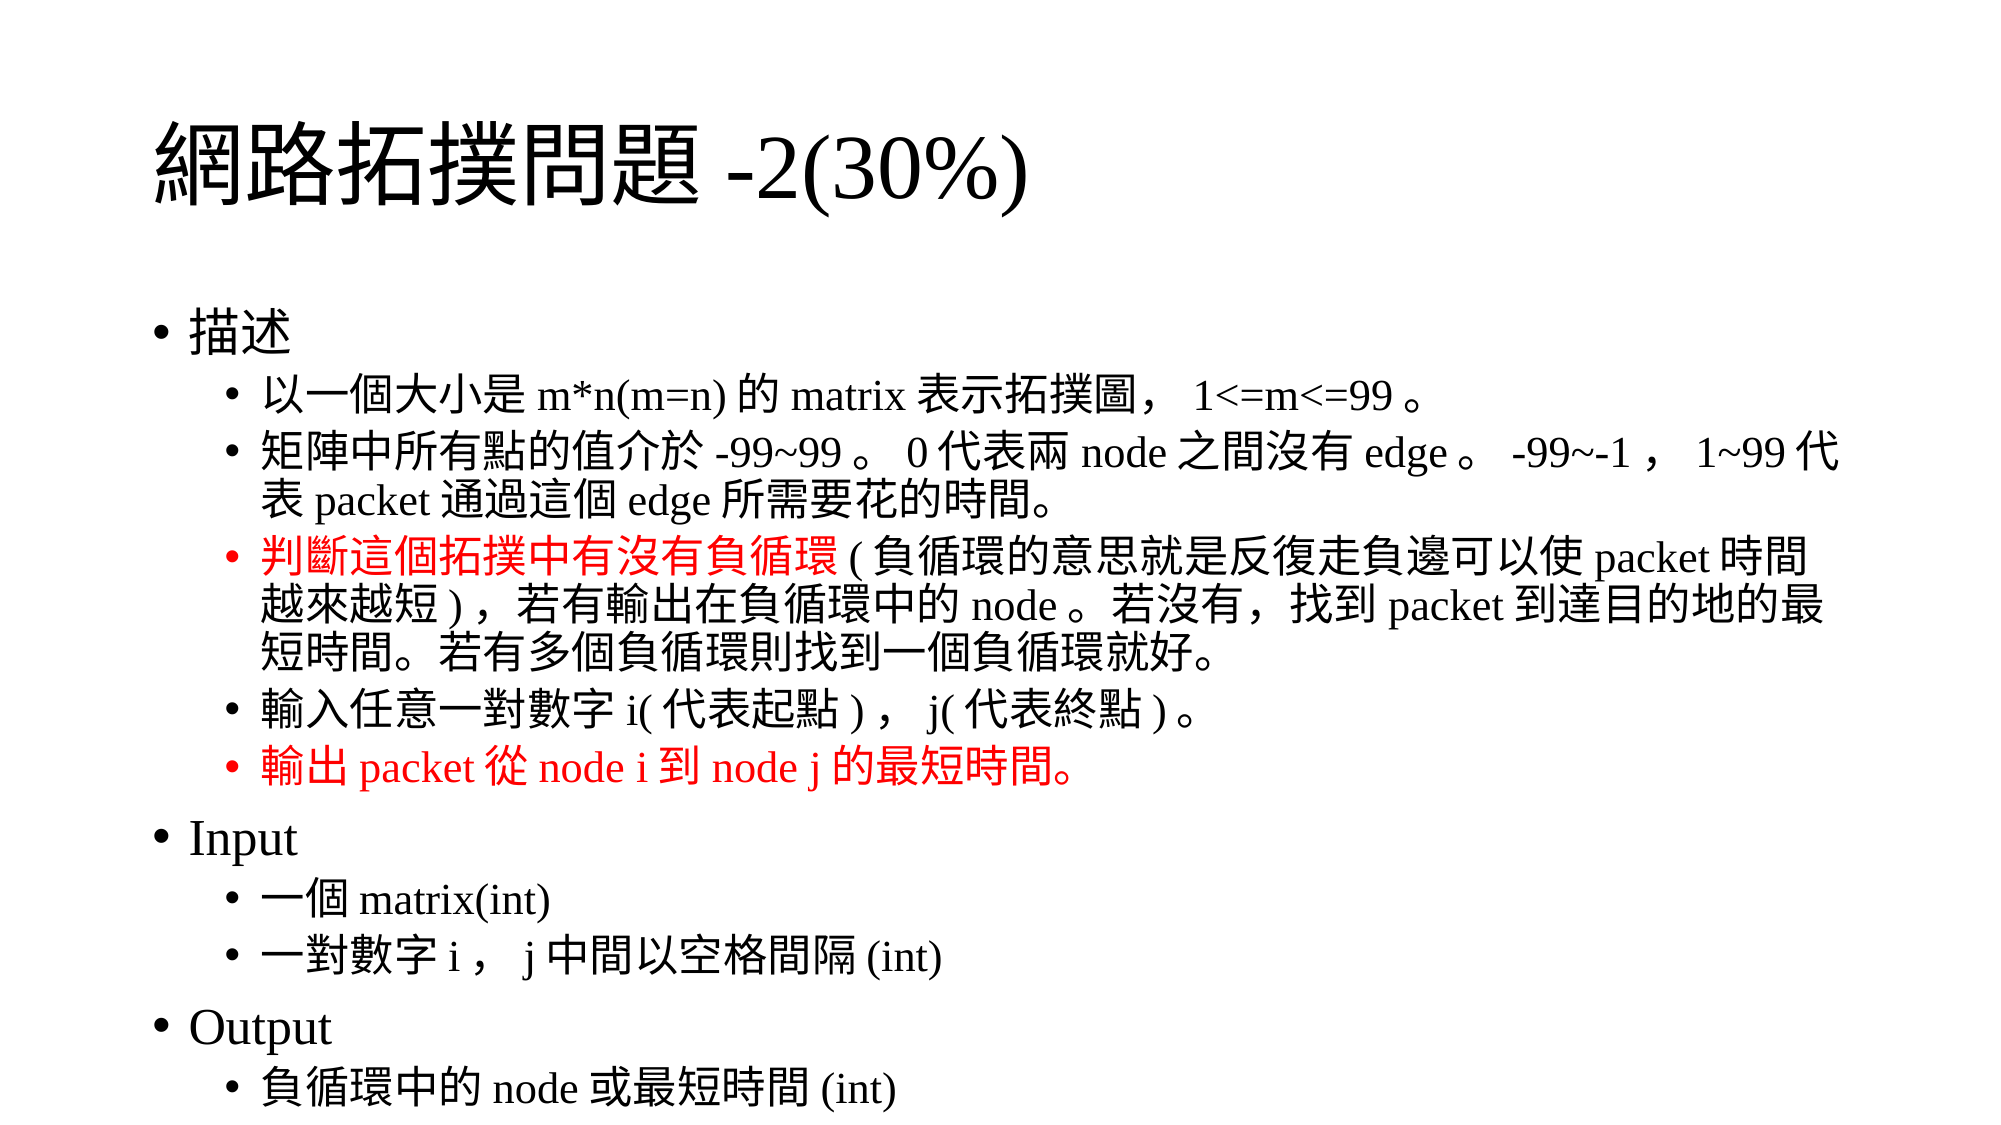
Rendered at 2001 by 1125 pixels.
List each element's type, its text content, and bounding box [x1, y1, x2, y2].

list 描述 以一個大小是m*n(m=n)的matrix表示拓撲圖，1<=m<=99。 矩陣中所有點的值介於-99~99。0代表兩node之間沒有edge。-99~-1，1~99代表packet通過這個edge所需要花的時間。 判斷這個拓撲中有沒有負循環(負循環的意思就是反復走負邊可以使packet時間越來越短)，若有輸出在負循環中的node。若沒有，找到packet到達目的地的最短時間。若有多個負循環則找到一個負循環就好。 輸入任意一對數字i(代表起點)，j(代表終點)。 輸出packet從node i到node j的最短時間。 Input 一個matrix(int) 一對數字i，j中間以空格間隔(int) Output 負循環中的node或最短時間(int) [137, 299, 1863, 1125]
title 網路拓撲問題-2(30%) [137, 59, 1863, 278]
